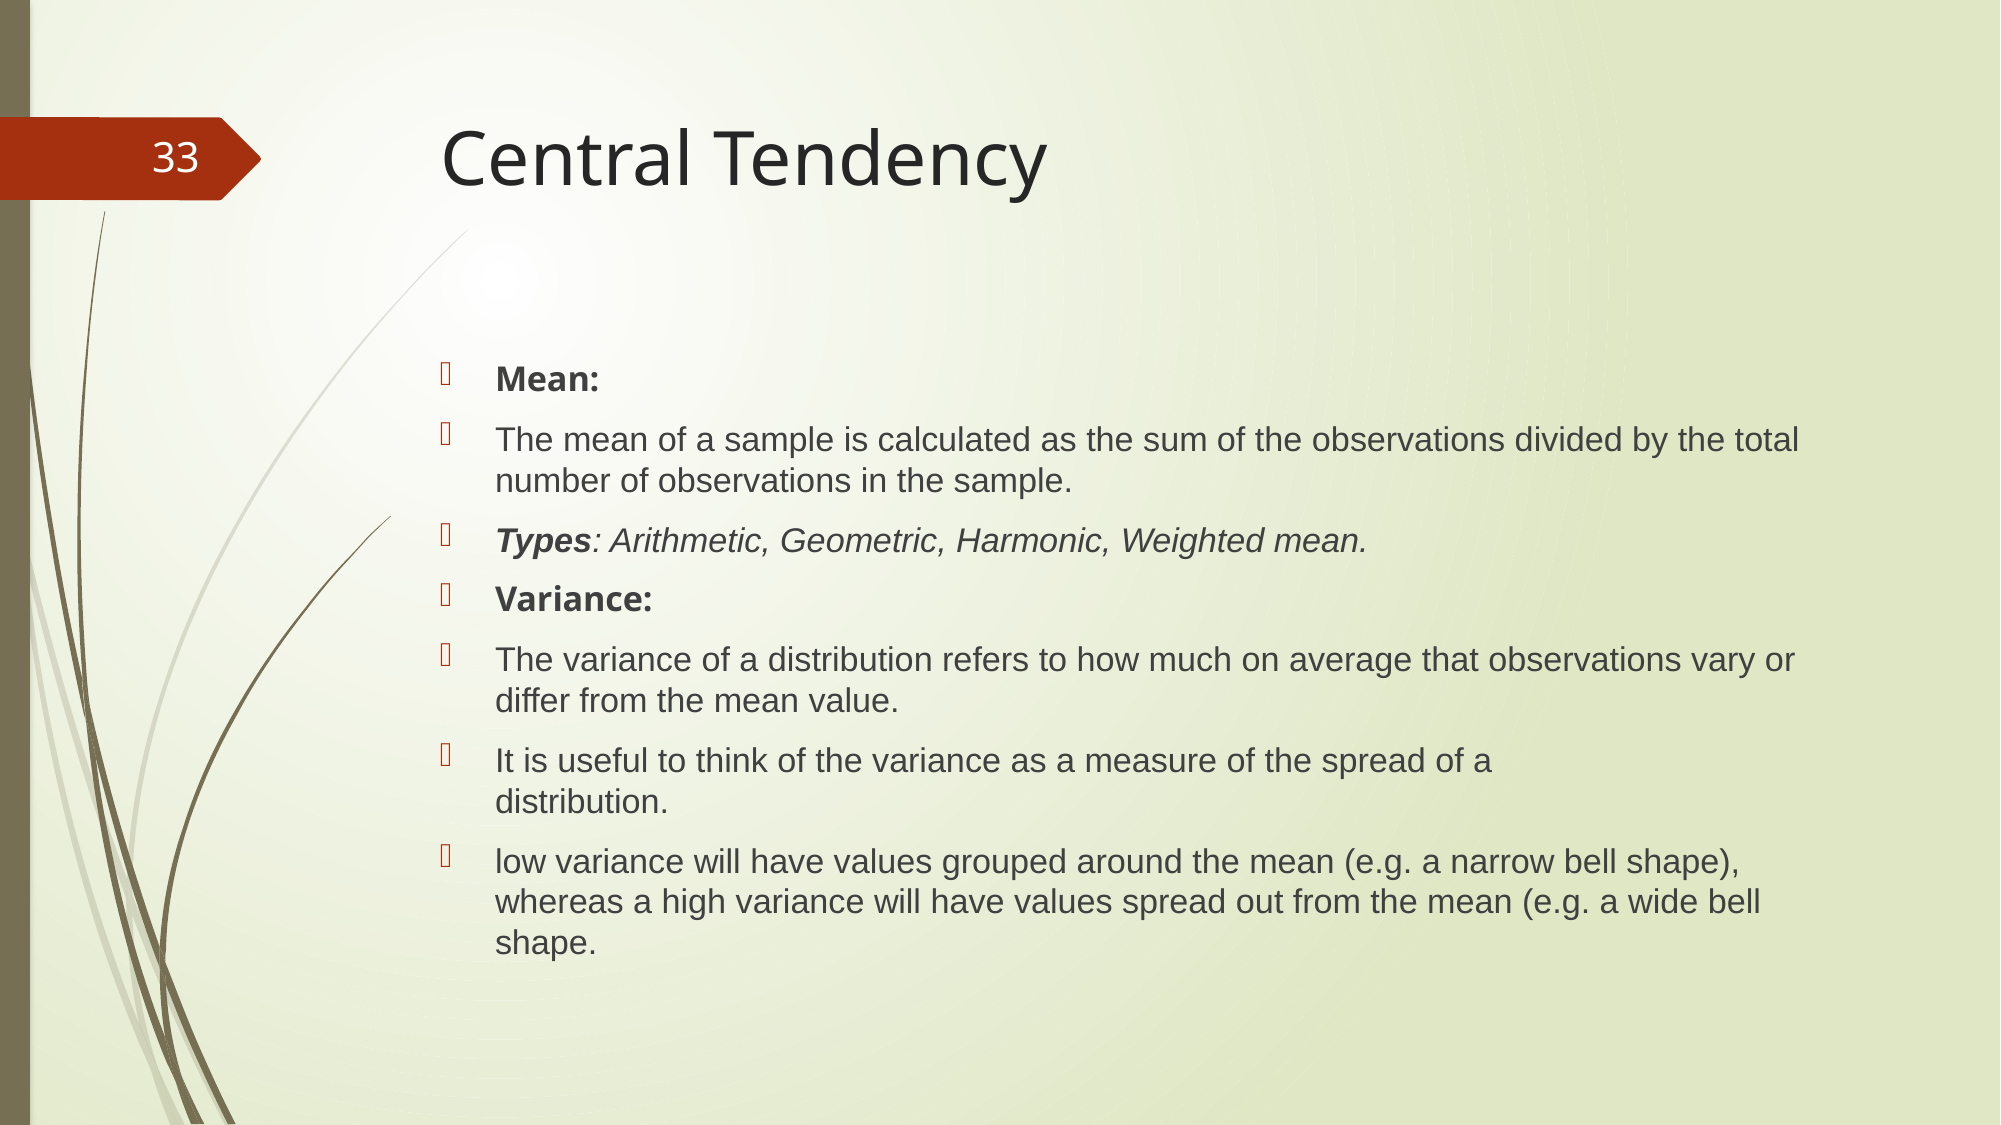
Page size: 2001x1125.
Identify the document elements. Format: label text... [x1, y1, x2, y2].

list Mean: The mean of a sample is calculated as the sum of the observations divided by the total number of observations in the sample. Types: Arithmetic, Geometric, Harmonic, Weighted mean. Variance: The variance of a distribution refers to how much on average that observations vary or differ from the mean value. It is useful to think of the variance as a measure of the spread of a distribution. low variance will have values grouped around the mean (e.g. a narrow bell shape), whereas a high variance will have values spread out from the mean (e.g. a wide bell shape. [424, 350, 1888, 970]
slide_number 33 [87, 129, 216, 190]
title Central Tendency [425, 102, 1888, 313]
